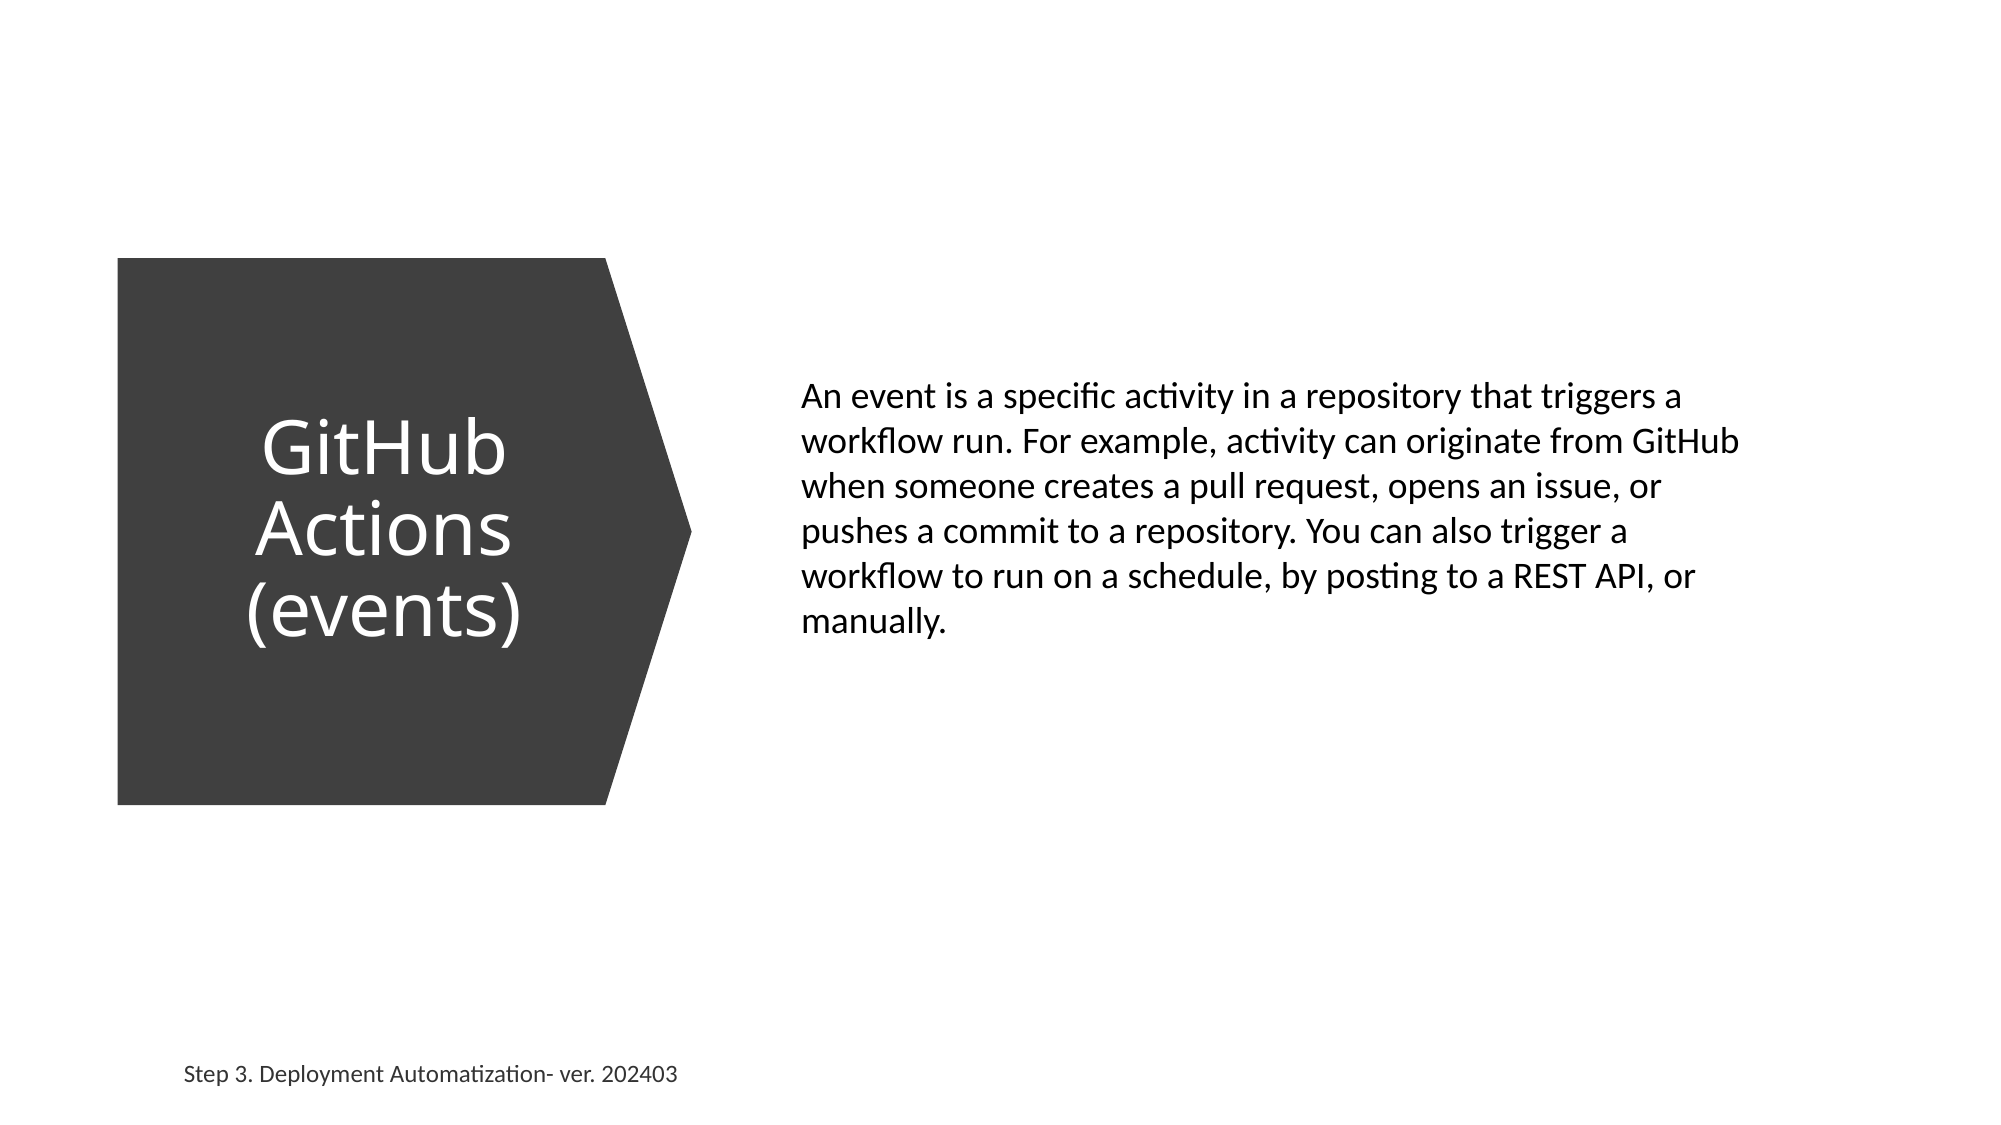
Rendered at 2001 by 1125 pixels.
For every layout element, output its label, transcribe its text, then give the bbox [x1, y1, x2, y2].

text_box An event is a specific activity in a repository that triggers a workflow run. For example, activity can originate from GitHub when someone creates a pull request, opens an issue, or pushes a commit to a repository. You can also trigger a workflow to run on a schedule, by posting to a REST API, or manually. [786, 364, 1787, 649]
title GitHub Actions (events) [168, 322, 601, 741]
footer Step 3. Deployment Automatization- ver. 202403 [168, 1042, 1188, 1103]
text_box [116, 257, 693, 807]
